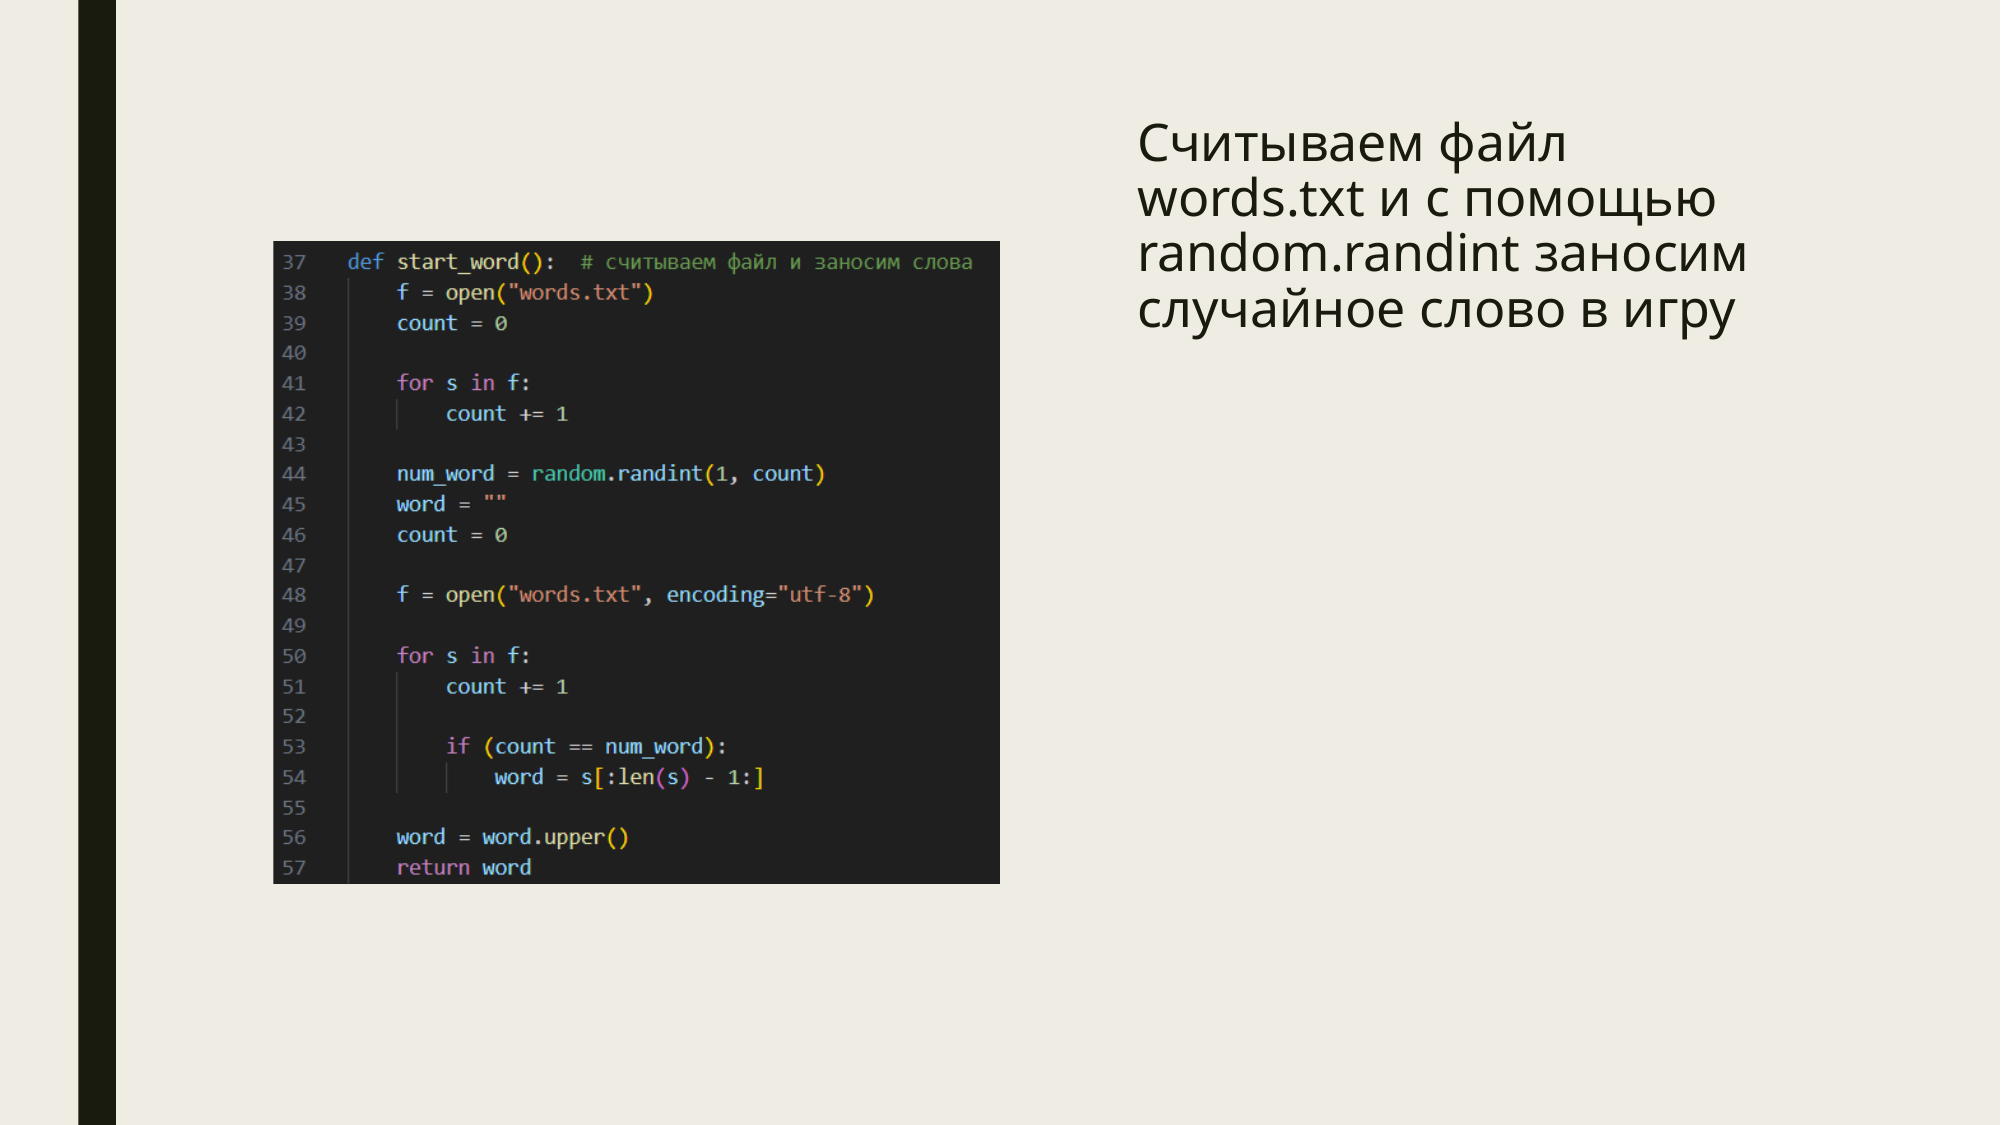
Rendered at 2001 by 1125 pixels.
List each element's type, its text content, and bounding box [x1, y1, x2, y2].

title Считываем файл words.txt и с помощью random.randint заносим случайное слово в игру [1122, 109, 1774, 354]
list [273, 241, 1000, 884]
